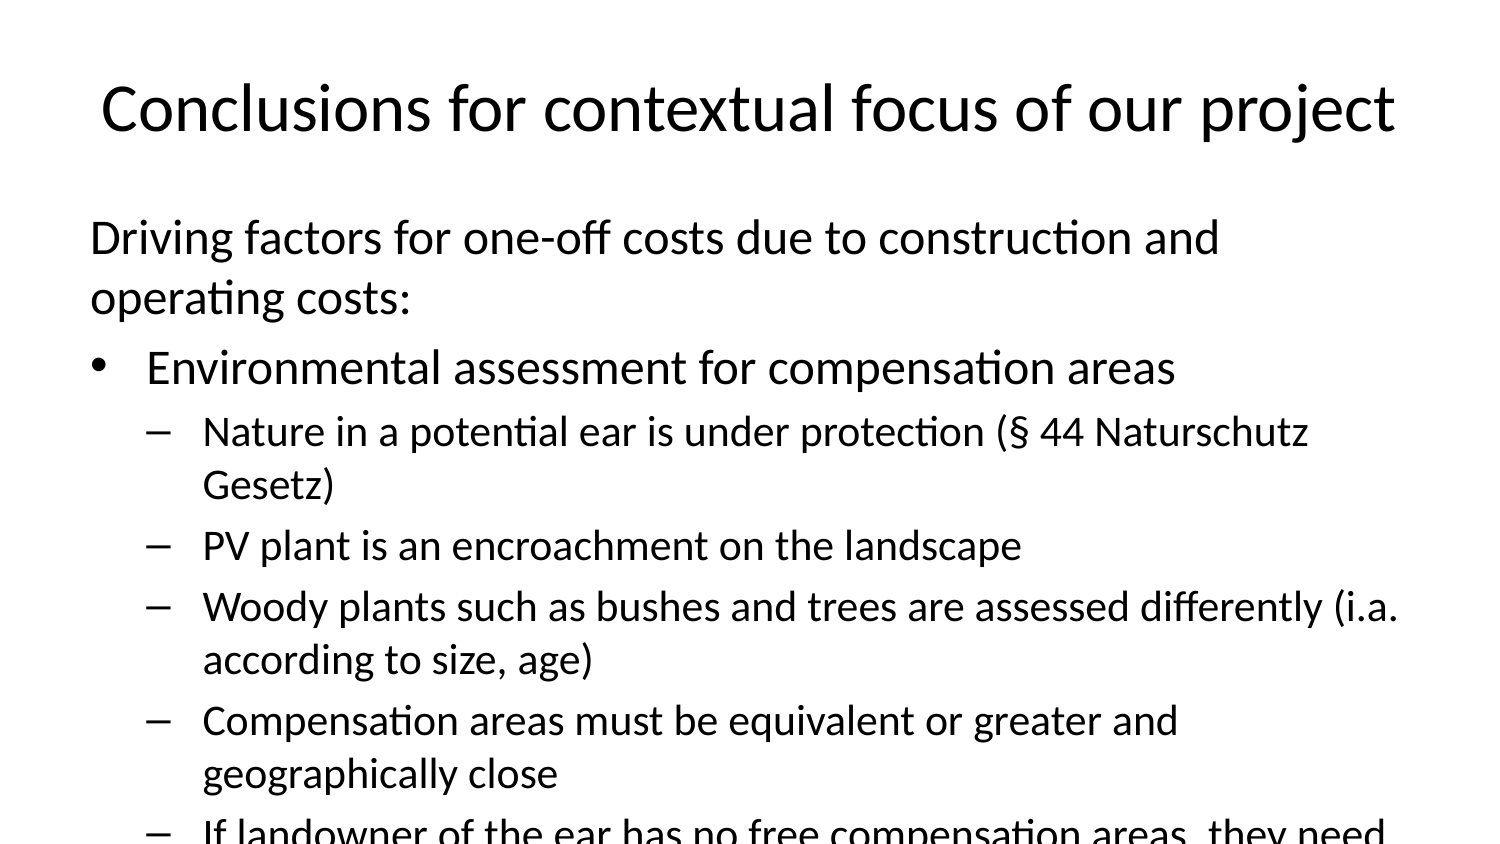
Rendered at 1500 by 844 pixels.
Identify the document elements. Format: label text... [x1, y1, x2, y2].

title Conclusions for contextual focus of our project [75, 33, 1425, 175]
list Driving factors for one-off costs due to construction and operating costs: Environmental assessment for compensation areas Nature in a potential ear is under protection (§ 44 Naturschutz Gesetz) PV plant is an encroachment on the landscape Woody plants such as bushes and trees are assessed differently (i.a. according to size, age) Compensation areas must be equivalent or greater and geographically close If landowner of the ear has no free compensation areas, they need to be must be rented (lease fees) landowner for federal roads is the Regional Council of the county (in German: Regierungsbezirk) for motorways the Autobahn GmbH/ indirectly the federal government) Note: The environmental assessment determines one-off costs and long-term profitability of the PV. [75, 196, 1425, 754]
